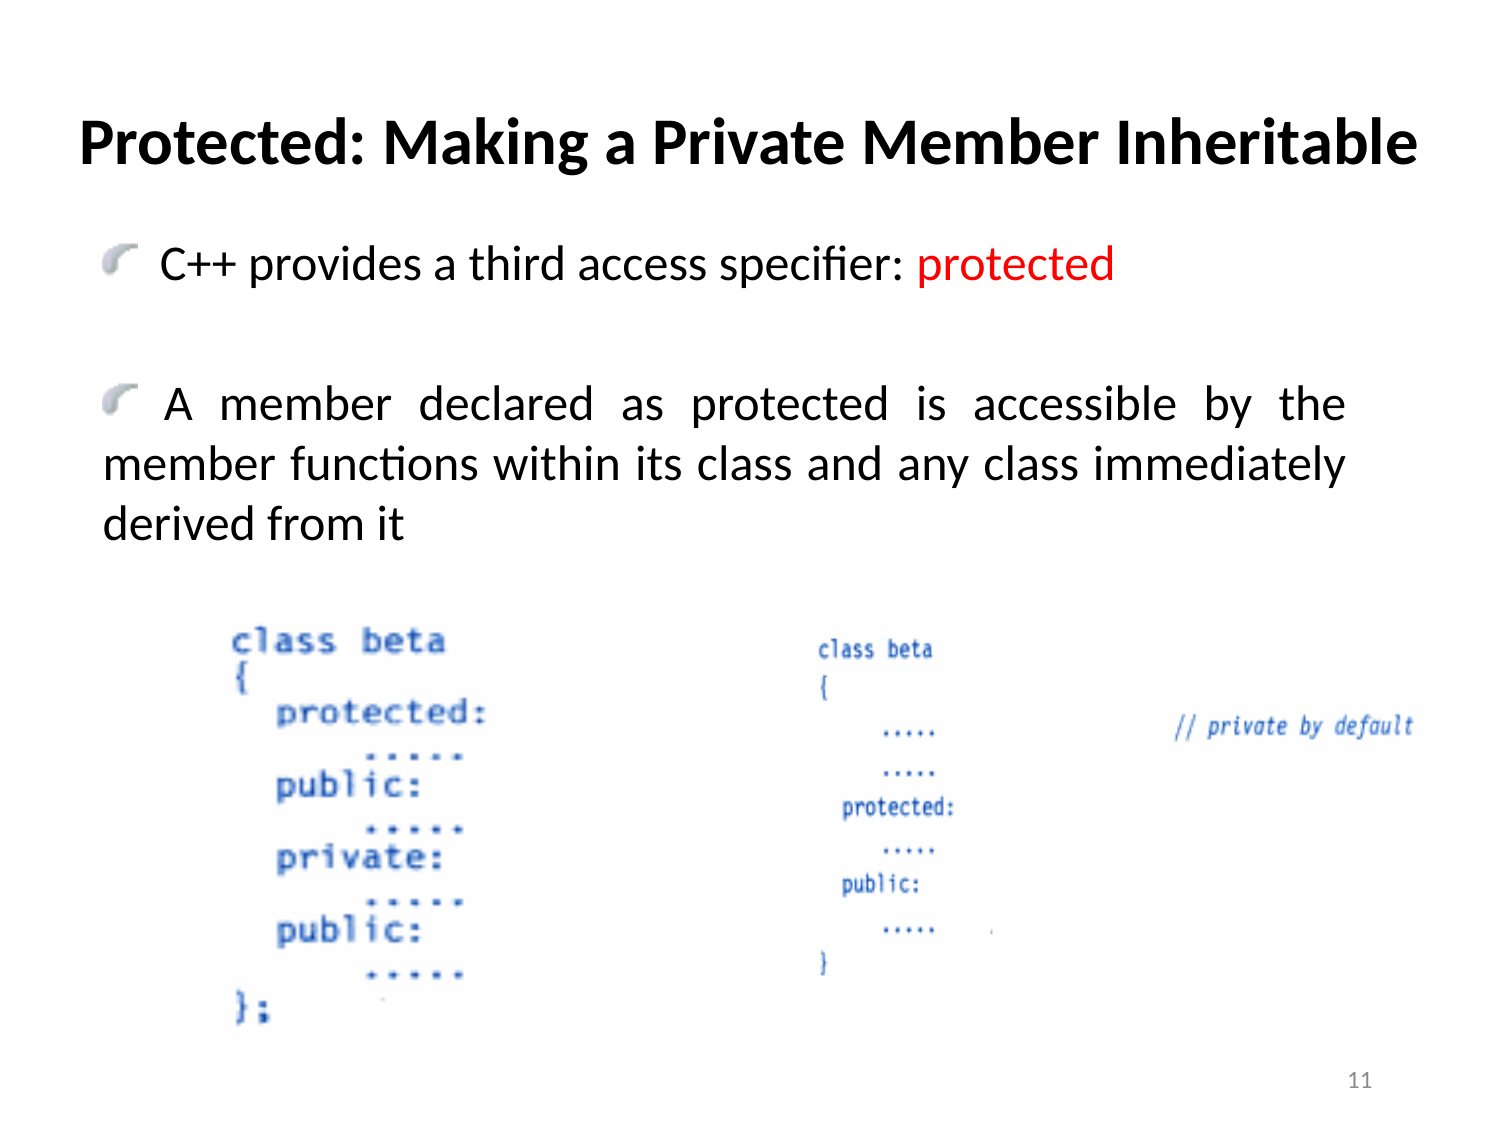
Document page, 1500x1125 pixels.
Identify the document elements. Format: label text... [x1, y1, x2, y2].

picture [102, 242, 138, 278]
picture [175, 597, 575, 1067]
picture [102, 382, 138, 418]
slide_number 11 [1074, 1041, 1388, 1117]
subtitle C++ provides a third access specifier: protected A member declared as protected is accessible by the member functions within its class and any class immediately derived from it [87, 222, 1363, 1013]
title Protected: Making a Private Member Inheritable [35, 93, 1465, 182]
picture [796, 620, 1426, 985]
